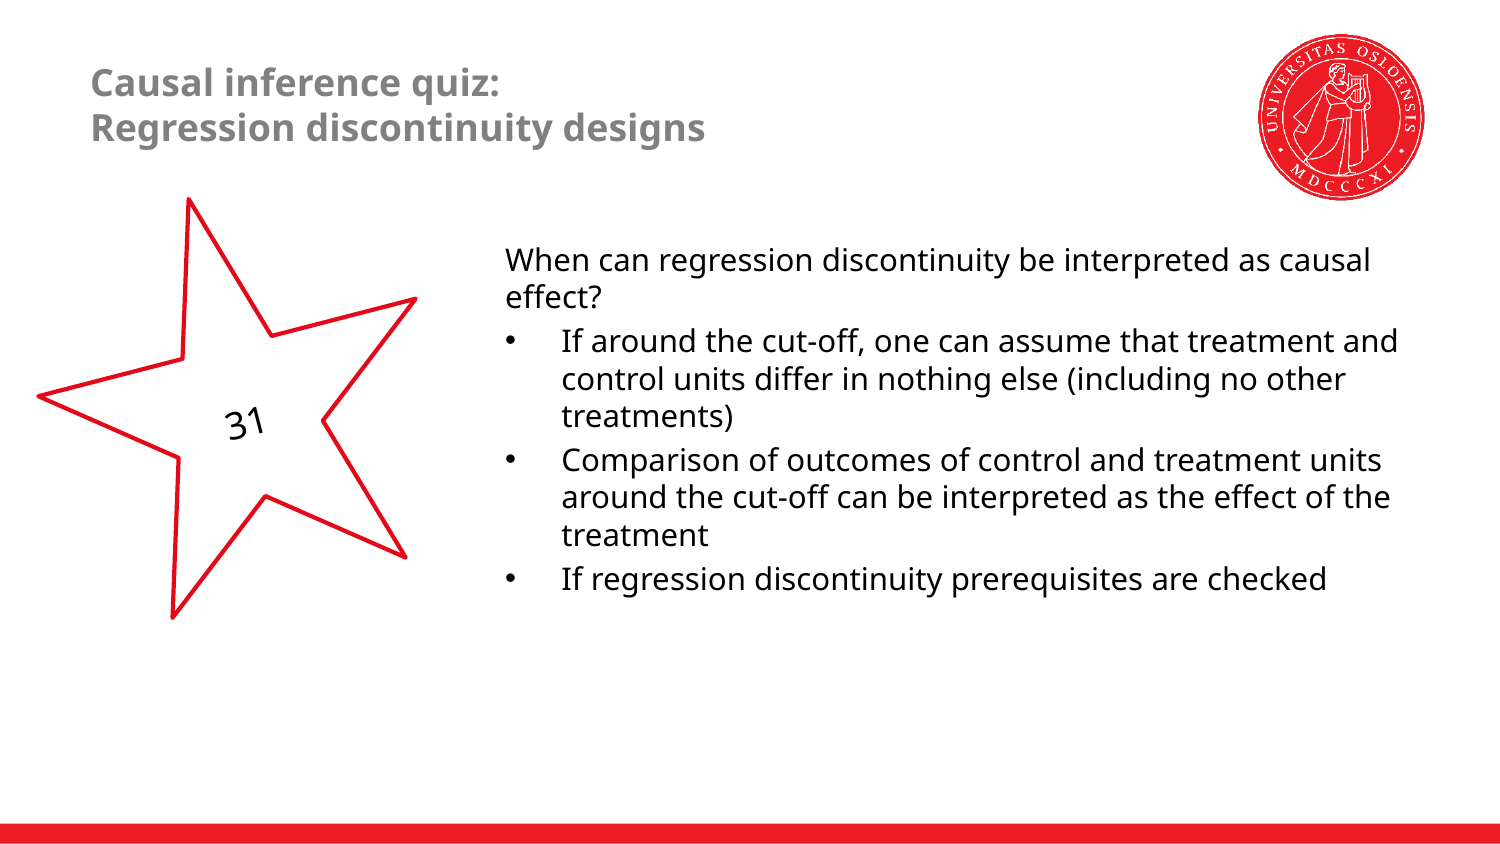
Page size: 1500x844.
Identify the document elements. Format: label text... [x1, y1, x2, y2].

text_box 31 [36, 196, 418, 620]
list When can regression discontinuity be interpreted as causal effect? If around the cut-off, one can assume that treatment and control units differ in nothing else (including no other treatments) Comparison of outcomes of control and treatment units around the cut-off can be interpreted as the effect of the treatment If regression discontinuity prerequisites are checked [490, 232, 1425, 754]
title Causal inference quiz: Regression discontinuity designs [75, 33, 1223, 175]
picture [1257, 33, 1425, 201]
